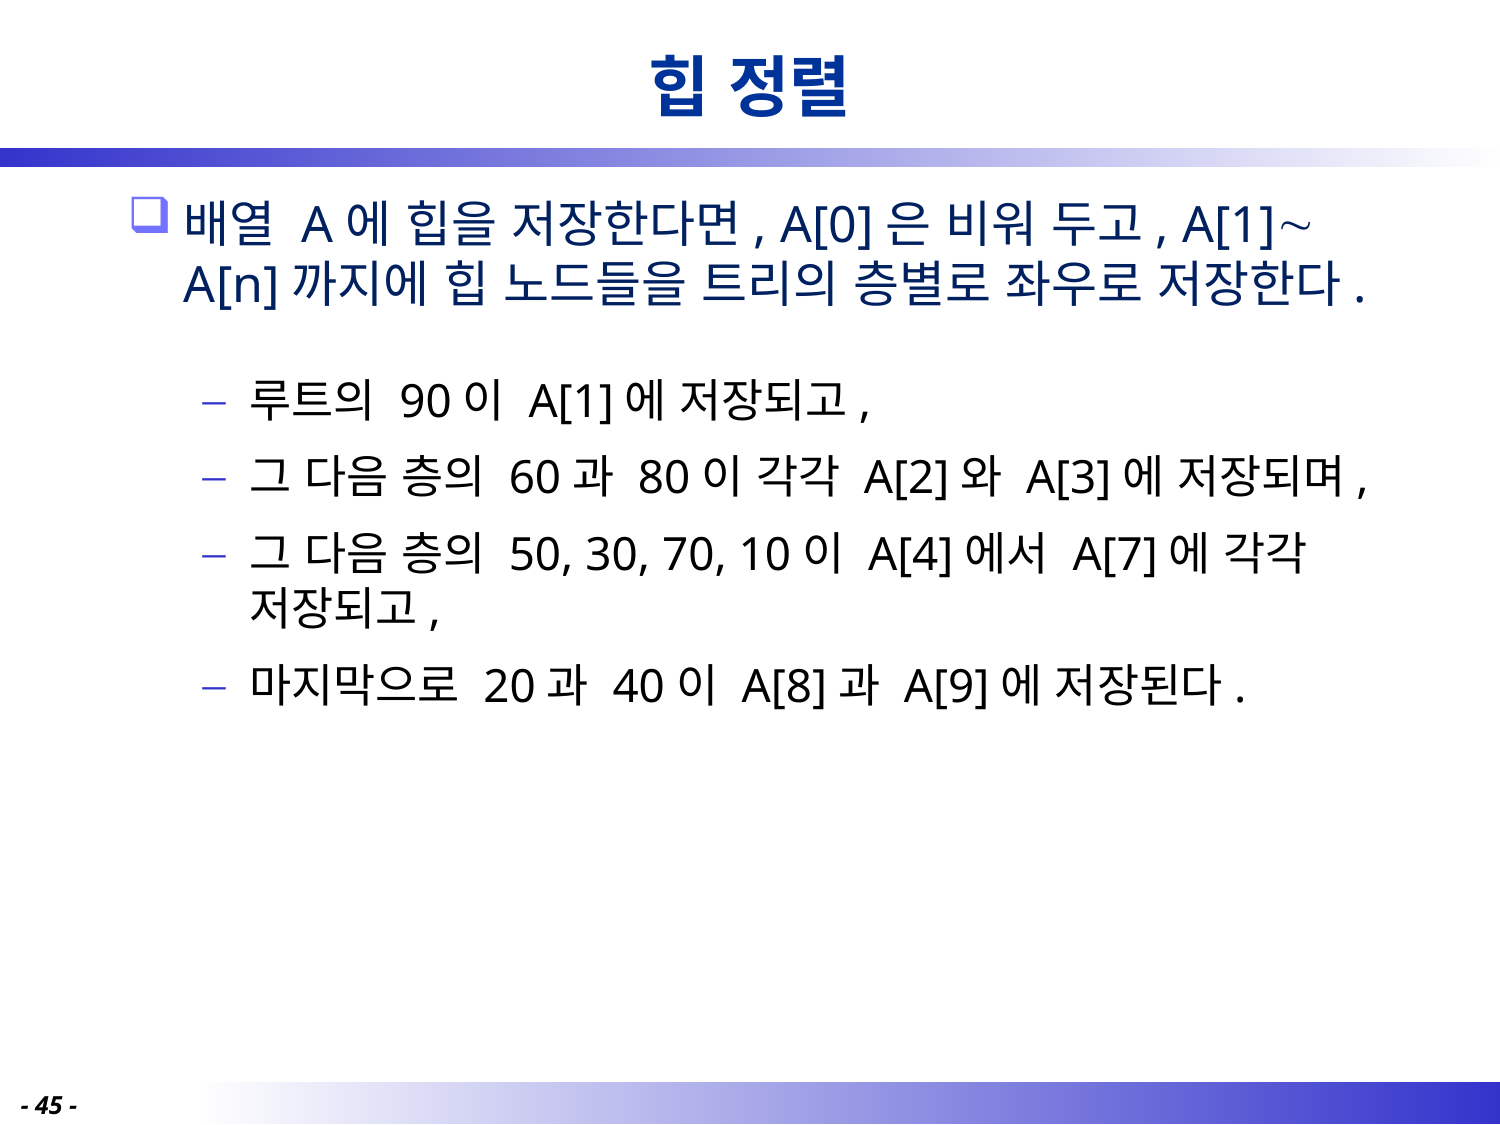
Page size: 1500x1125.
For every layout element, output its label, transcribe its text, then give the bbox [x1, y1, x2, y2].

title 힙 정렬 [112, 7, 1388, 163]
slide_number - 45 - [5, 1082, 113, 1118]
list 배열 A에 힙을 저장한다면, A[0]은 비워 두고, A[1] A[n]까지에 힙 노드들을 트리의 층별로 좌우로 저장한다. 루트의 90이 A[1]에 저장되고, 그 다음 층의 60과 80이 각각 A[2]와 A[3]에 저장되며, 그 다음 층의 50, 30, 70, 10이 A[4]에서 A[7]에 각각 저장되고, 마지막으로 20과 40이 A[8]과 A[9]에 저장된다. [112, 184, 1388, 1082]
